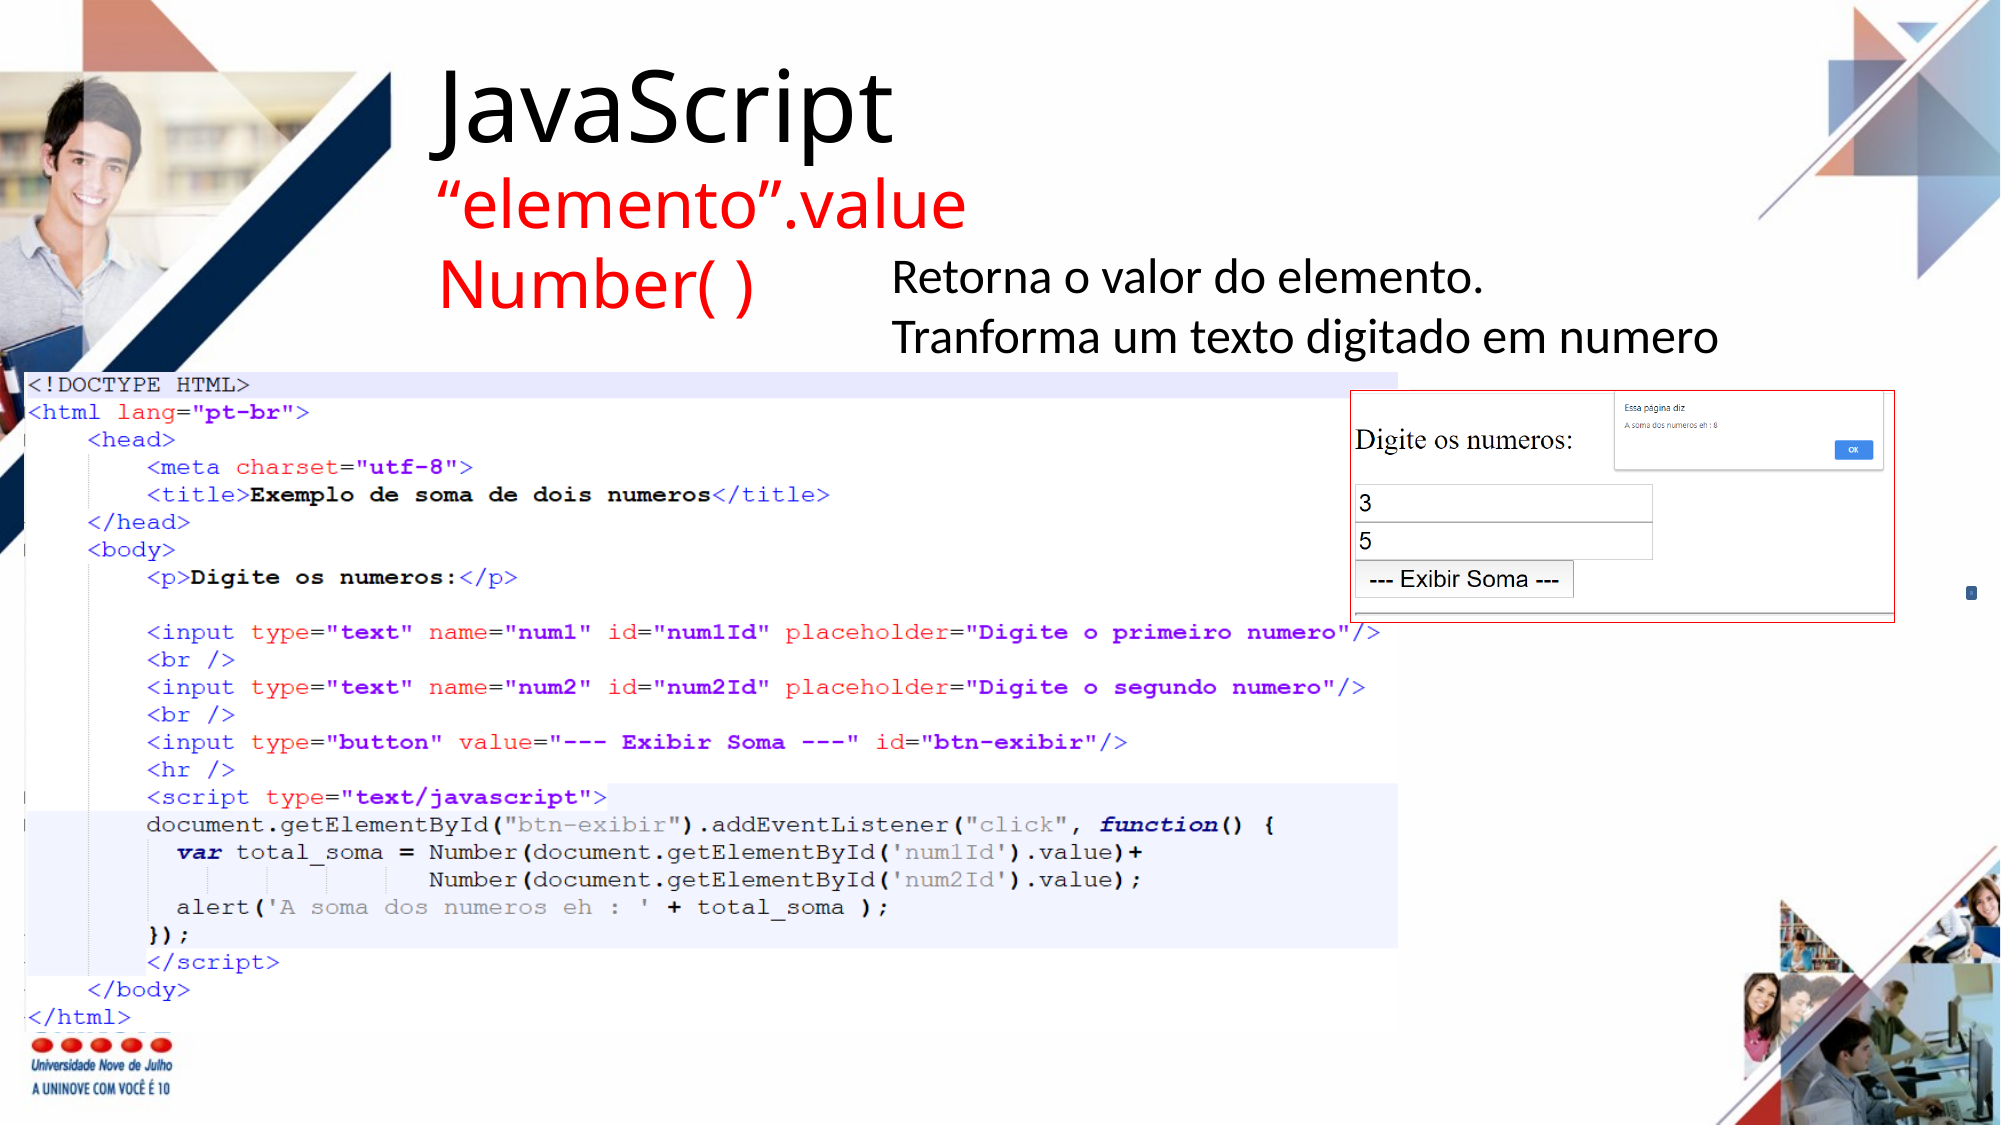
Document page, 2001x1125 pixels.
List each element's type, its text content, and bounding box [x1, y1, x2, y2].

text_box JavaScript “elemento”.value Number( ) [422, 34, 1941, 330]
text_box Retorna o valor do elemento. Tranforma um texto digitado em numero [876, 236, 2000, 372]
picture [0, 0, 2001, 1125]
text_box [1966, 586, 1977, 600]
